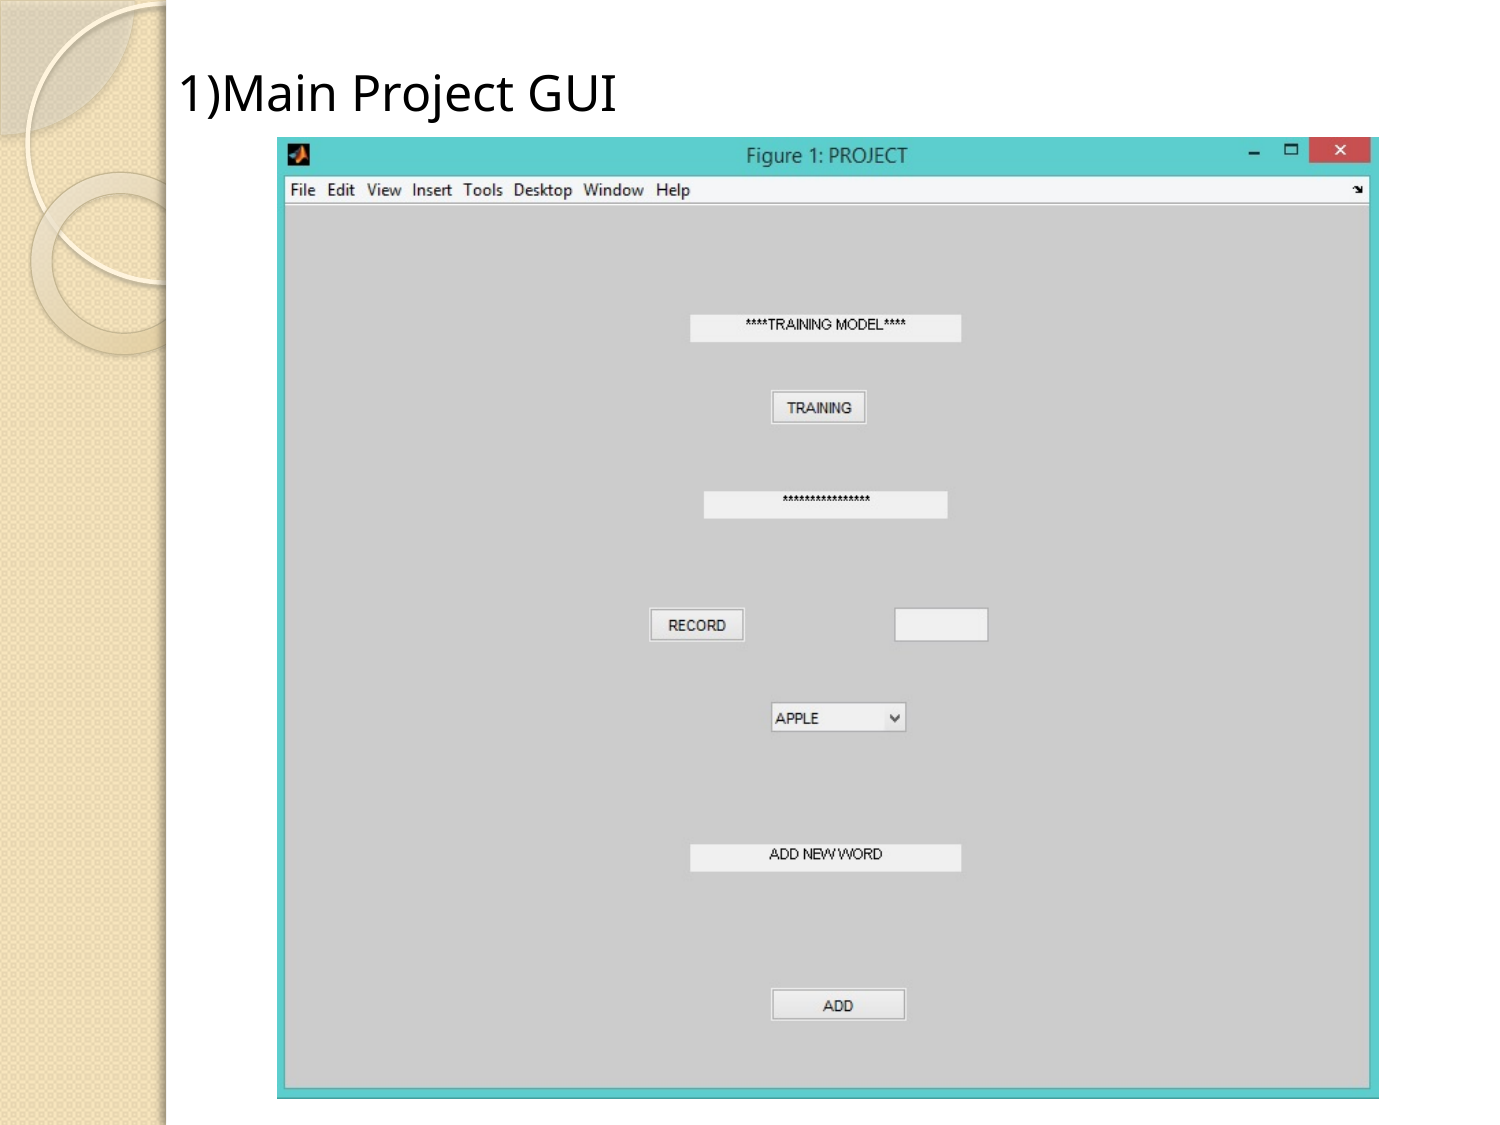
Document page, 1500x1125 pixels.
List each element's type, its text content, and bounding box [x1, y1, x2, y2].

text_box 1)Main Project GUI [162, 54, 633, 130]
picture [277, 136, 1380, 1100]
